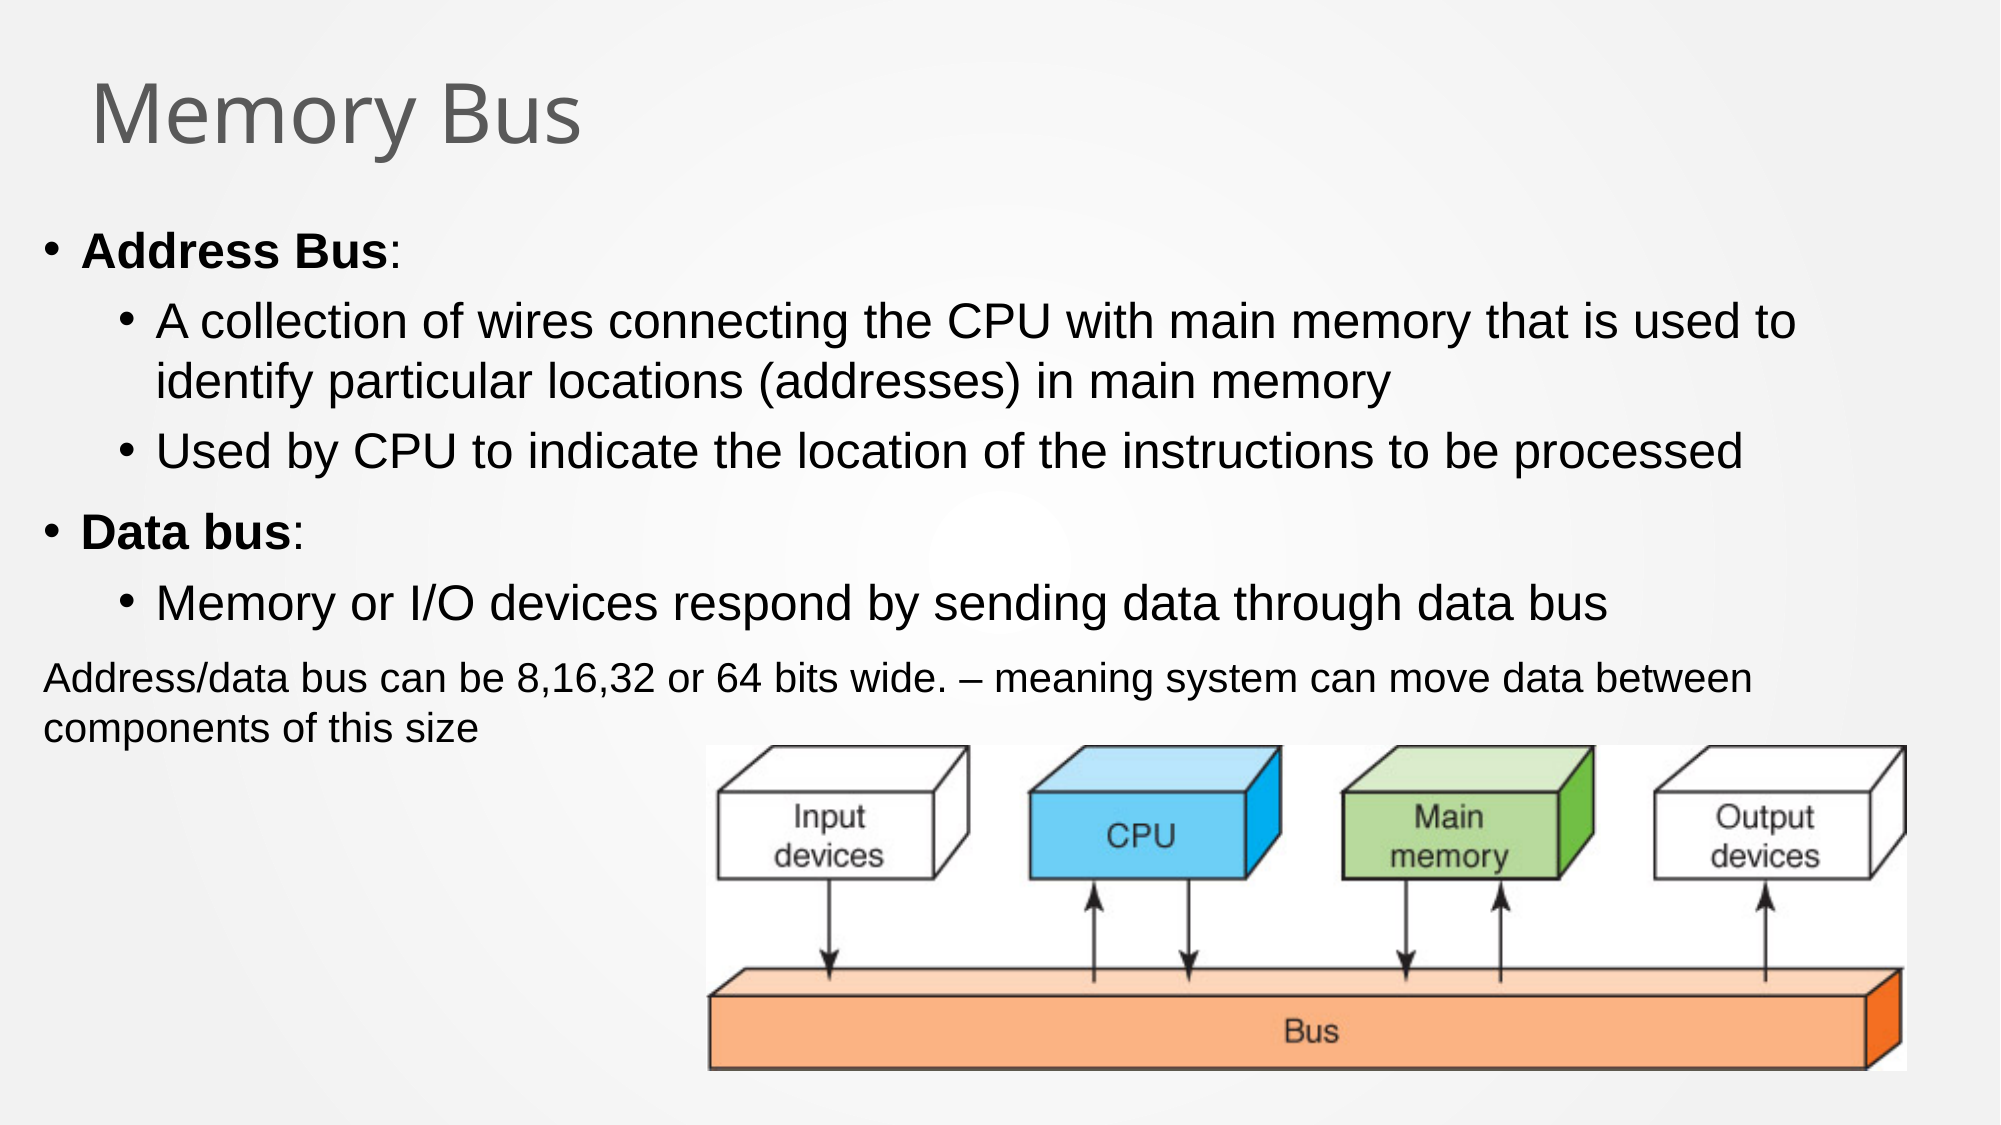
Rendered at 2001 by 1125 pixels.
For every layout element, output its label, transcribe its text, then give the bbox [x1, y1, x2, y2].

list Address Bus: A collection of wires connecting the CPU with main memory that is used to identify particular locations (addresses) in main memory Used by CPU to indicate the location of the instructions to be processed Data bus: Memory or I/O devices respond by sending data through data bus Address/data bus can be 8,16,32 or 64 bits wide. – meaning system can move data between components of this size [28, 210, 1959, 1125]
title Memory Bus [74, 23, 1400, 210]
picture [706, 745, 1907, 1071]
